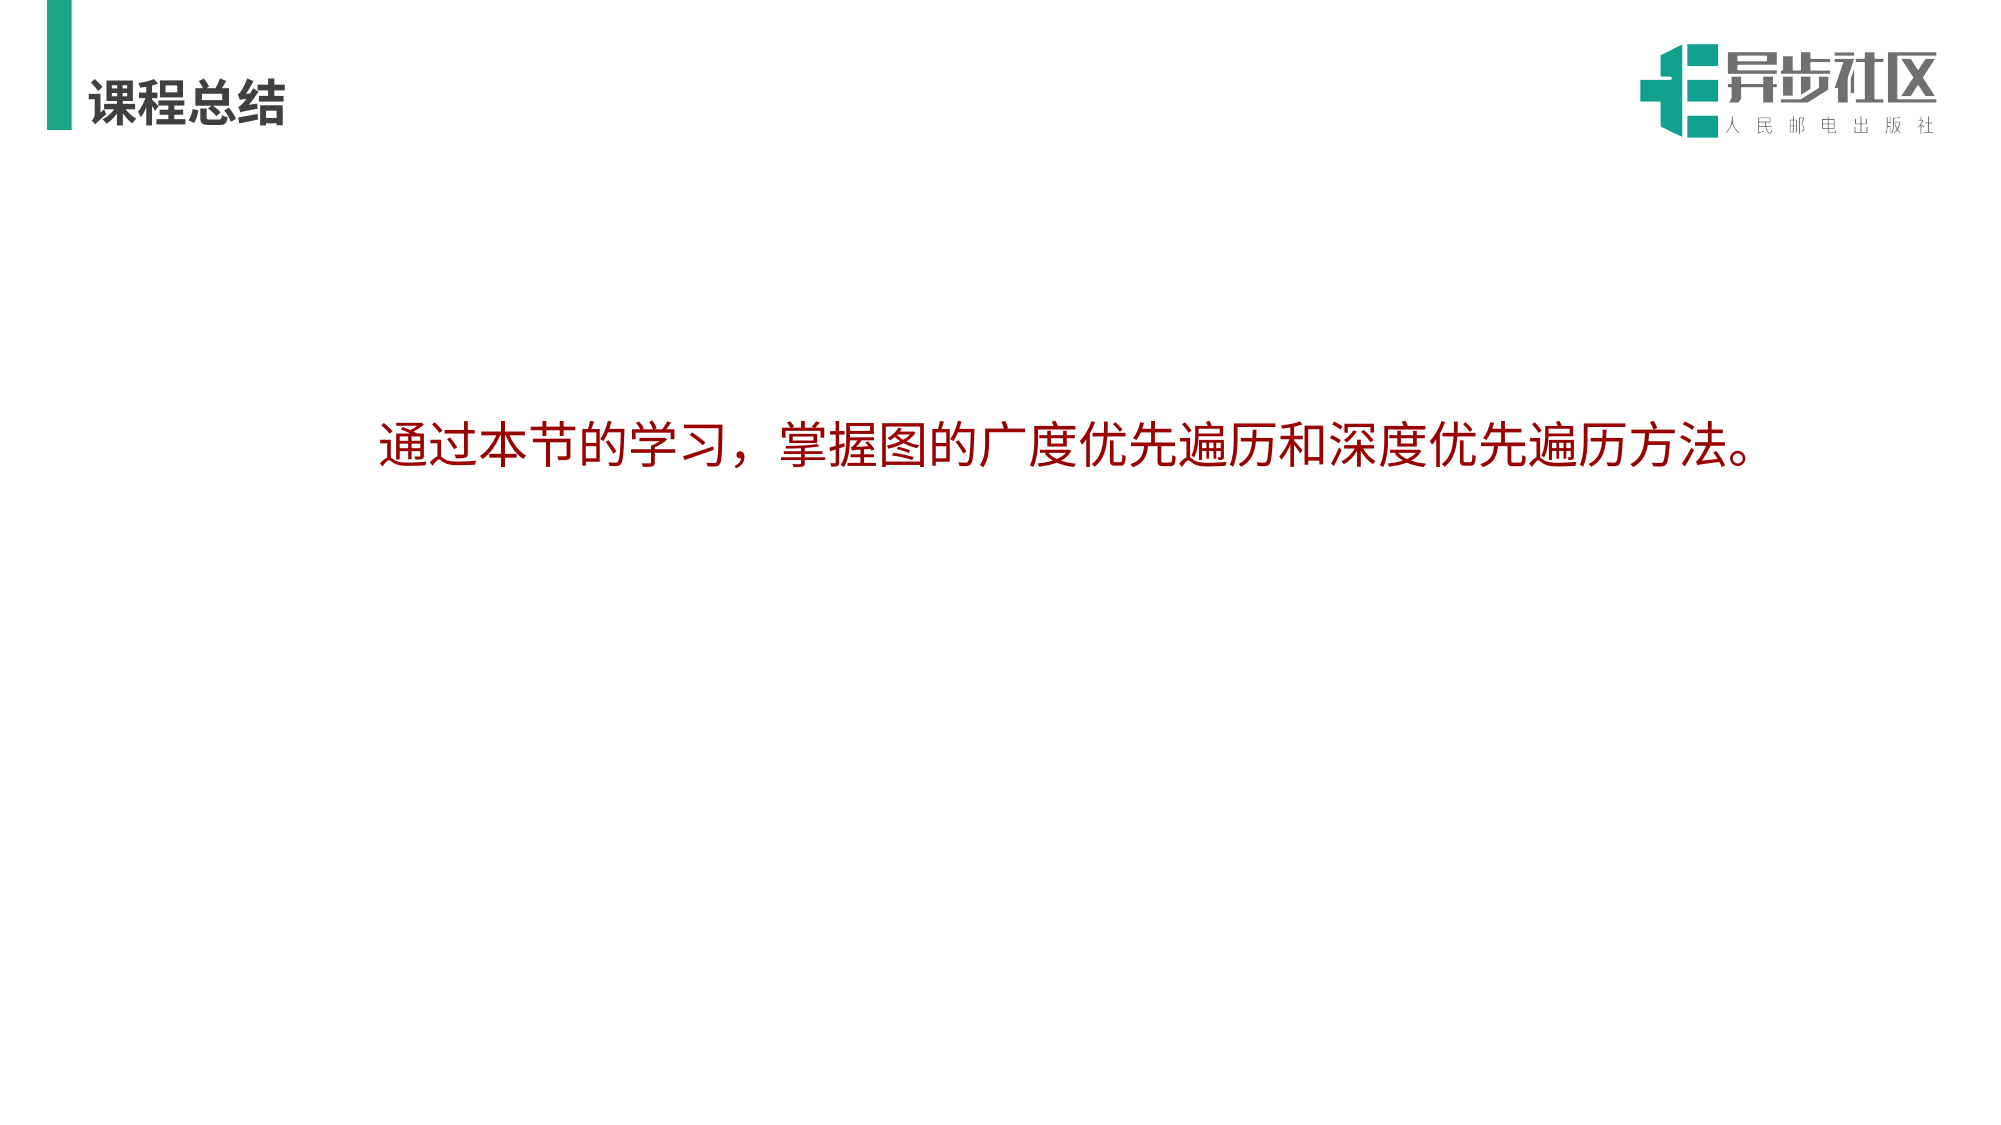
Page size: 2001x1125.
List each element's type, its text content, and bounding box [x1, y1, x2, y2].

picture [1639, 36, 1948, 151]
text_box 课程总结 [72, 64, 303, 139]
text_box 通过本节的学习，掌握图的广度优先遍历和深度优先遍历方法。 [257, 376, 1768, 481]
text_box [46, 0, 73, 131]
